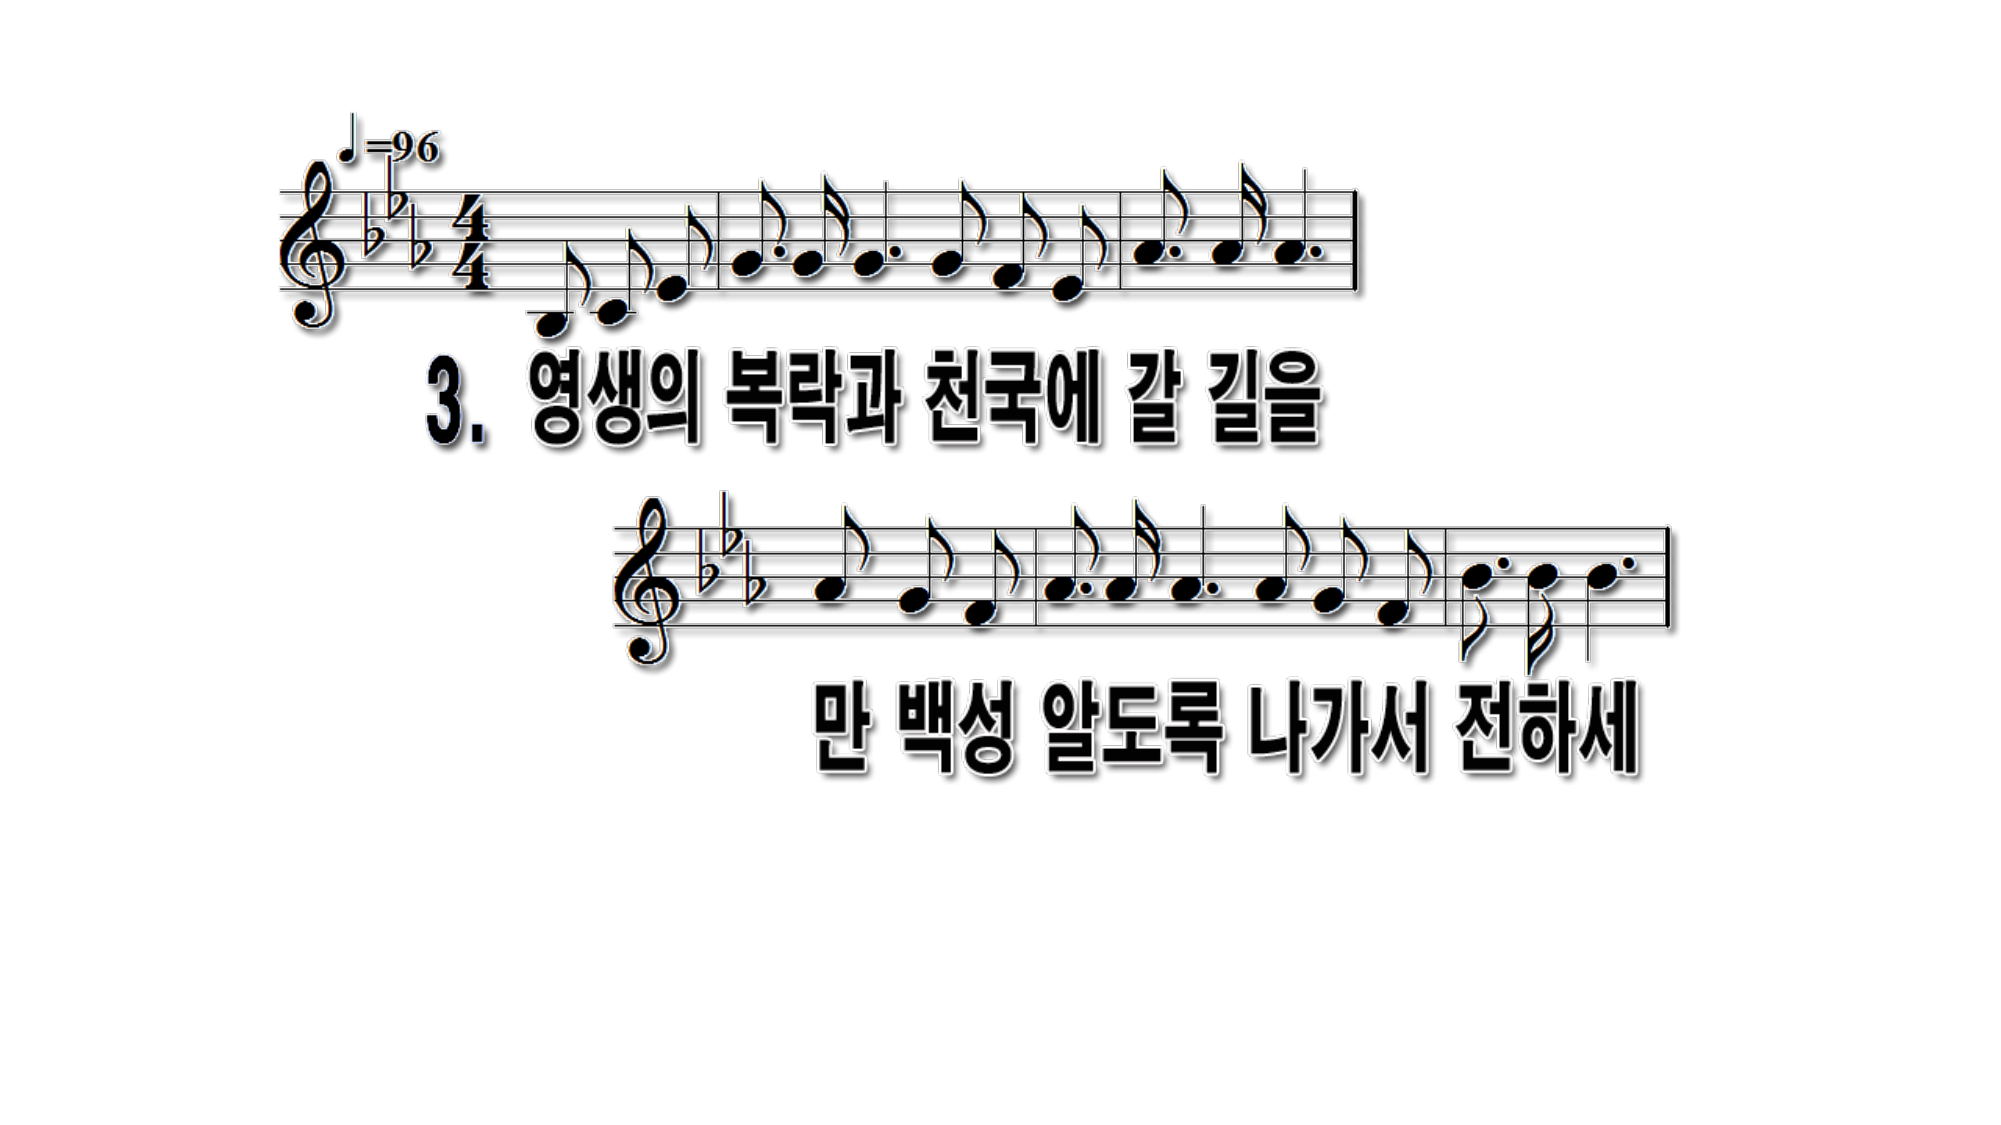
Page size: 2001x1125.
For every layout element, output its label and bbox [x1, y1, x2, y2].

picture [249, 0, 1750, 835]
